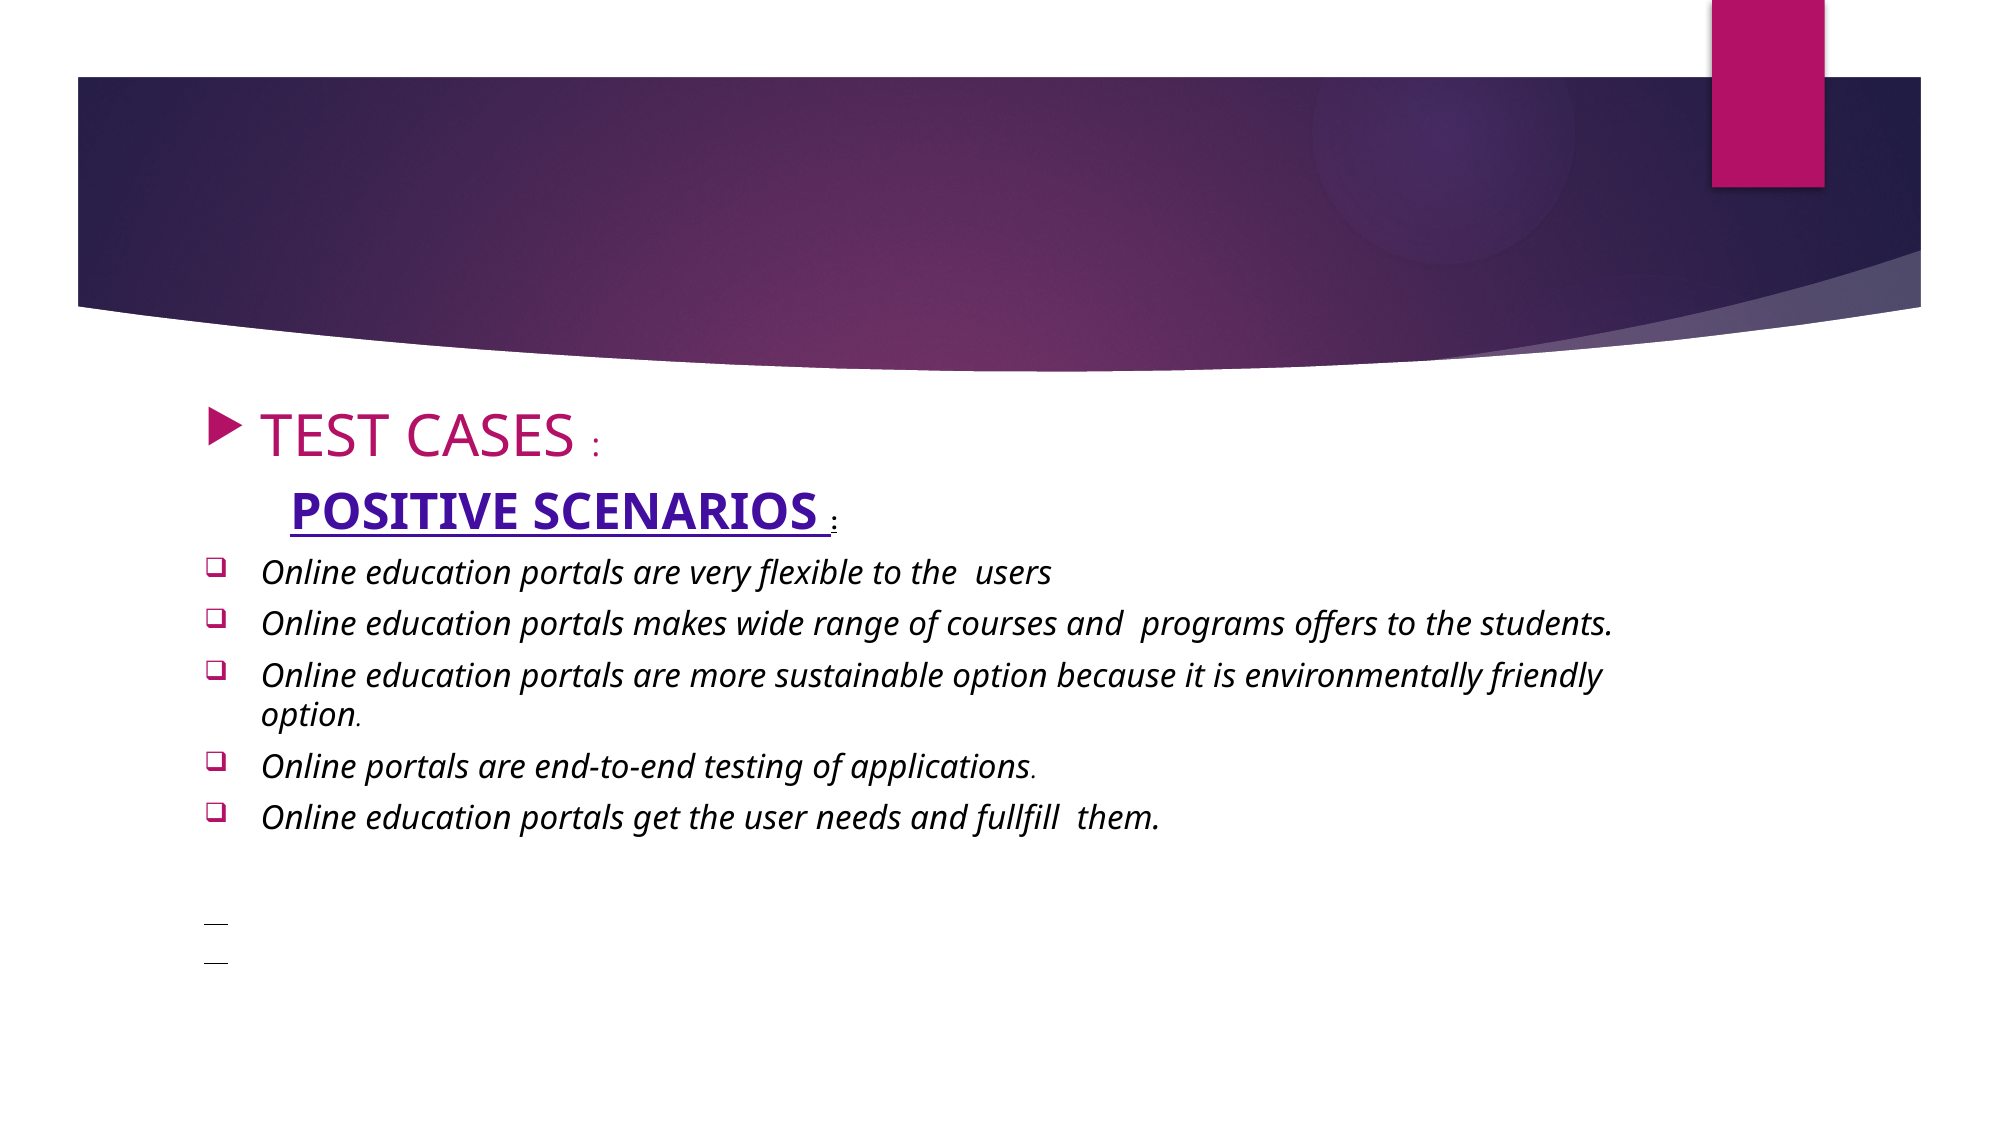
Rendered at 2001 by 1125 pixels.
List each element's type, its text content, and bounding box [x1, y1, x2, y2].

list TEST CASES : POSITIVE SCENARIOS : Online education portals are very flexible to the users Online education portals makes wide range of courses and programs offers to the students. Online education portals are more sustainable option because it is environmentally friendly option. Online portals are end-to-end testing of applications. Online education portals get the user needs and fullfill them. [189, 390, 1638, 1017]
